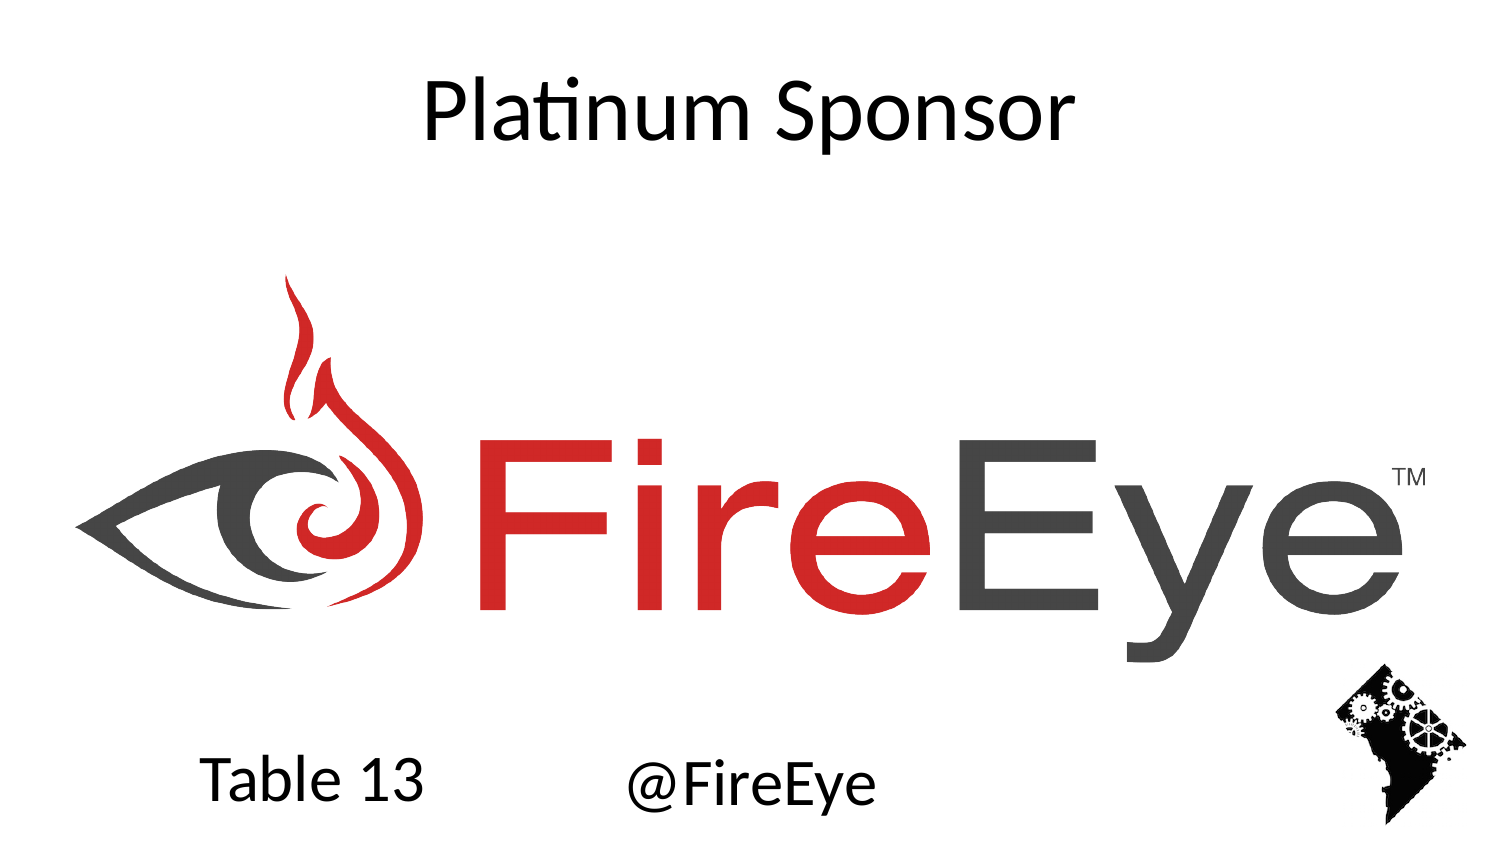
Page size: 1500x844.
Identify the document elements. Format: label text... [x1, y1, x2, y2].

list @FireEye [512, 754, 988, 827]
title Platinum Sponsor [75, 33, 1425, 175]
picture [74, 191, 1467, 827]
list Table 13 [75, 753, 550, 823]
